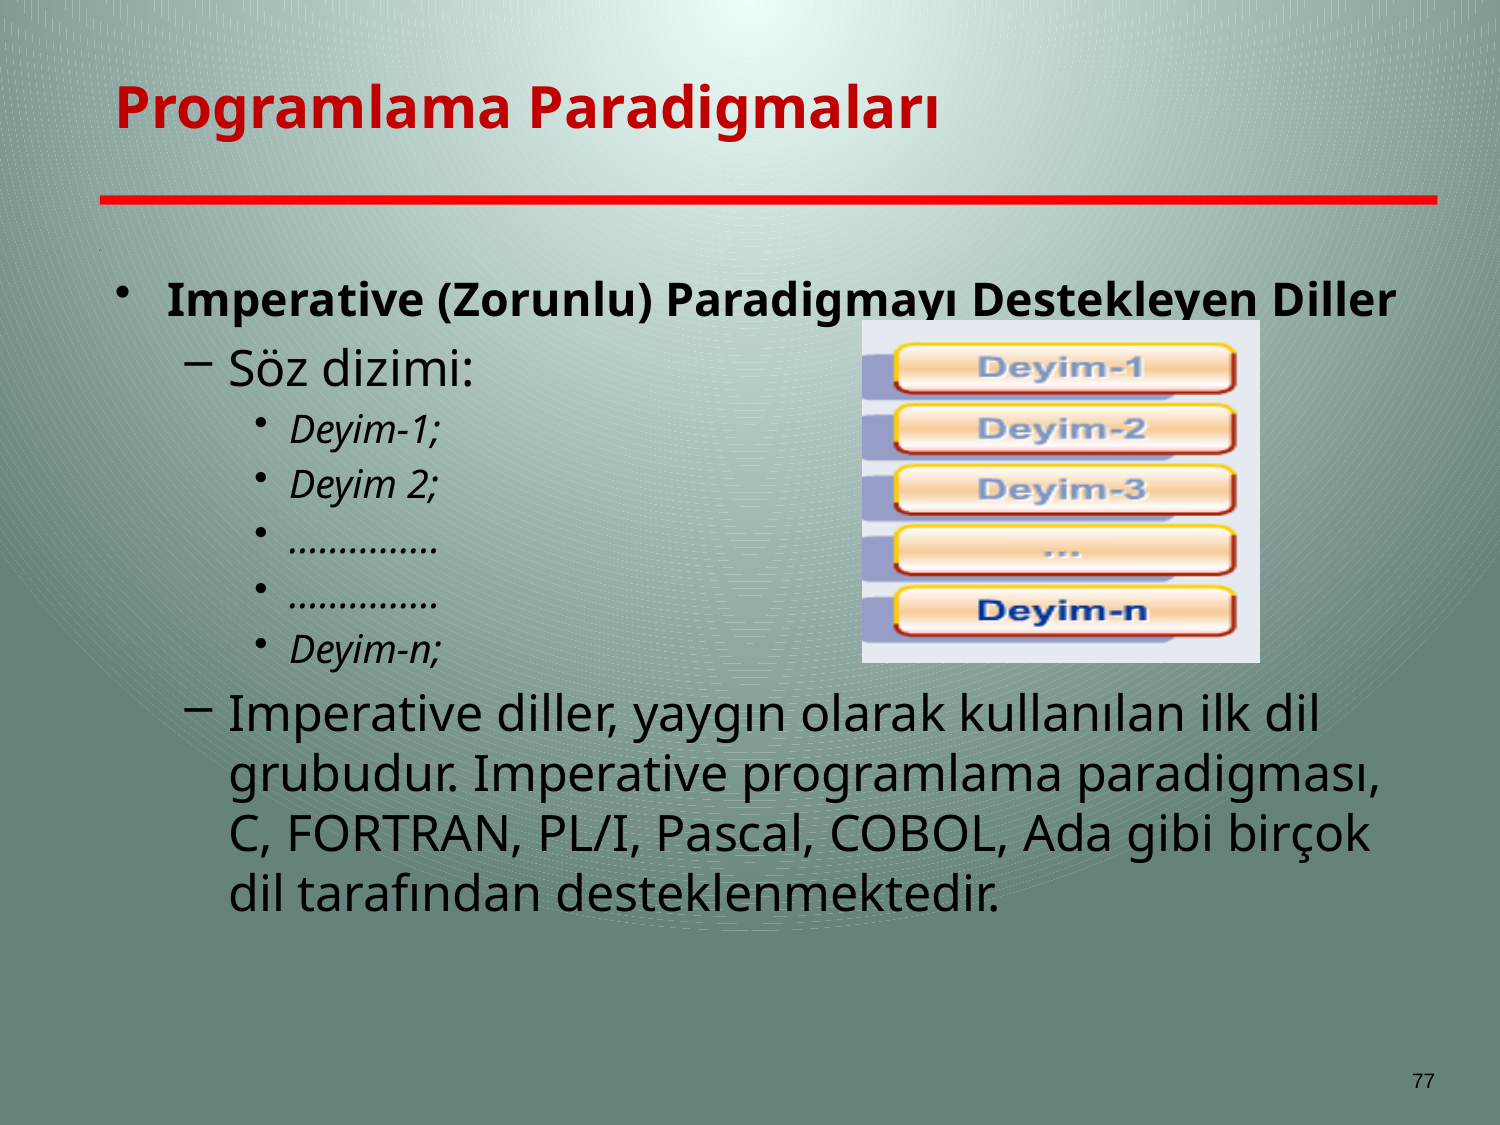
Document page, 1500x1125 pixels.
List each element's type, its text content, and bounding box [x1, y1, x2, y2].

list Imperative (Zorunlu) Paradigmayı Destekleyen Diller Söz dizimi: Deyim‐1; Deyim 2; …………… …………… Deyim‐n; Imperative diller, yaygın olarak kullanılan ilk dil grubudur. Imperative programlama paradigması, C, FORTRAN, PL/I, Pascal, COBOL, Ada gibi birçok dil tarafından desteklenmektedir. [99, 262, 1438, 1013]
slide_number 77 [1137, 1025, 1450, 1100]
title Programlama Paradigmaları [98, 60, 1439, 252]
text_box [862, 320, 1260, 663]
